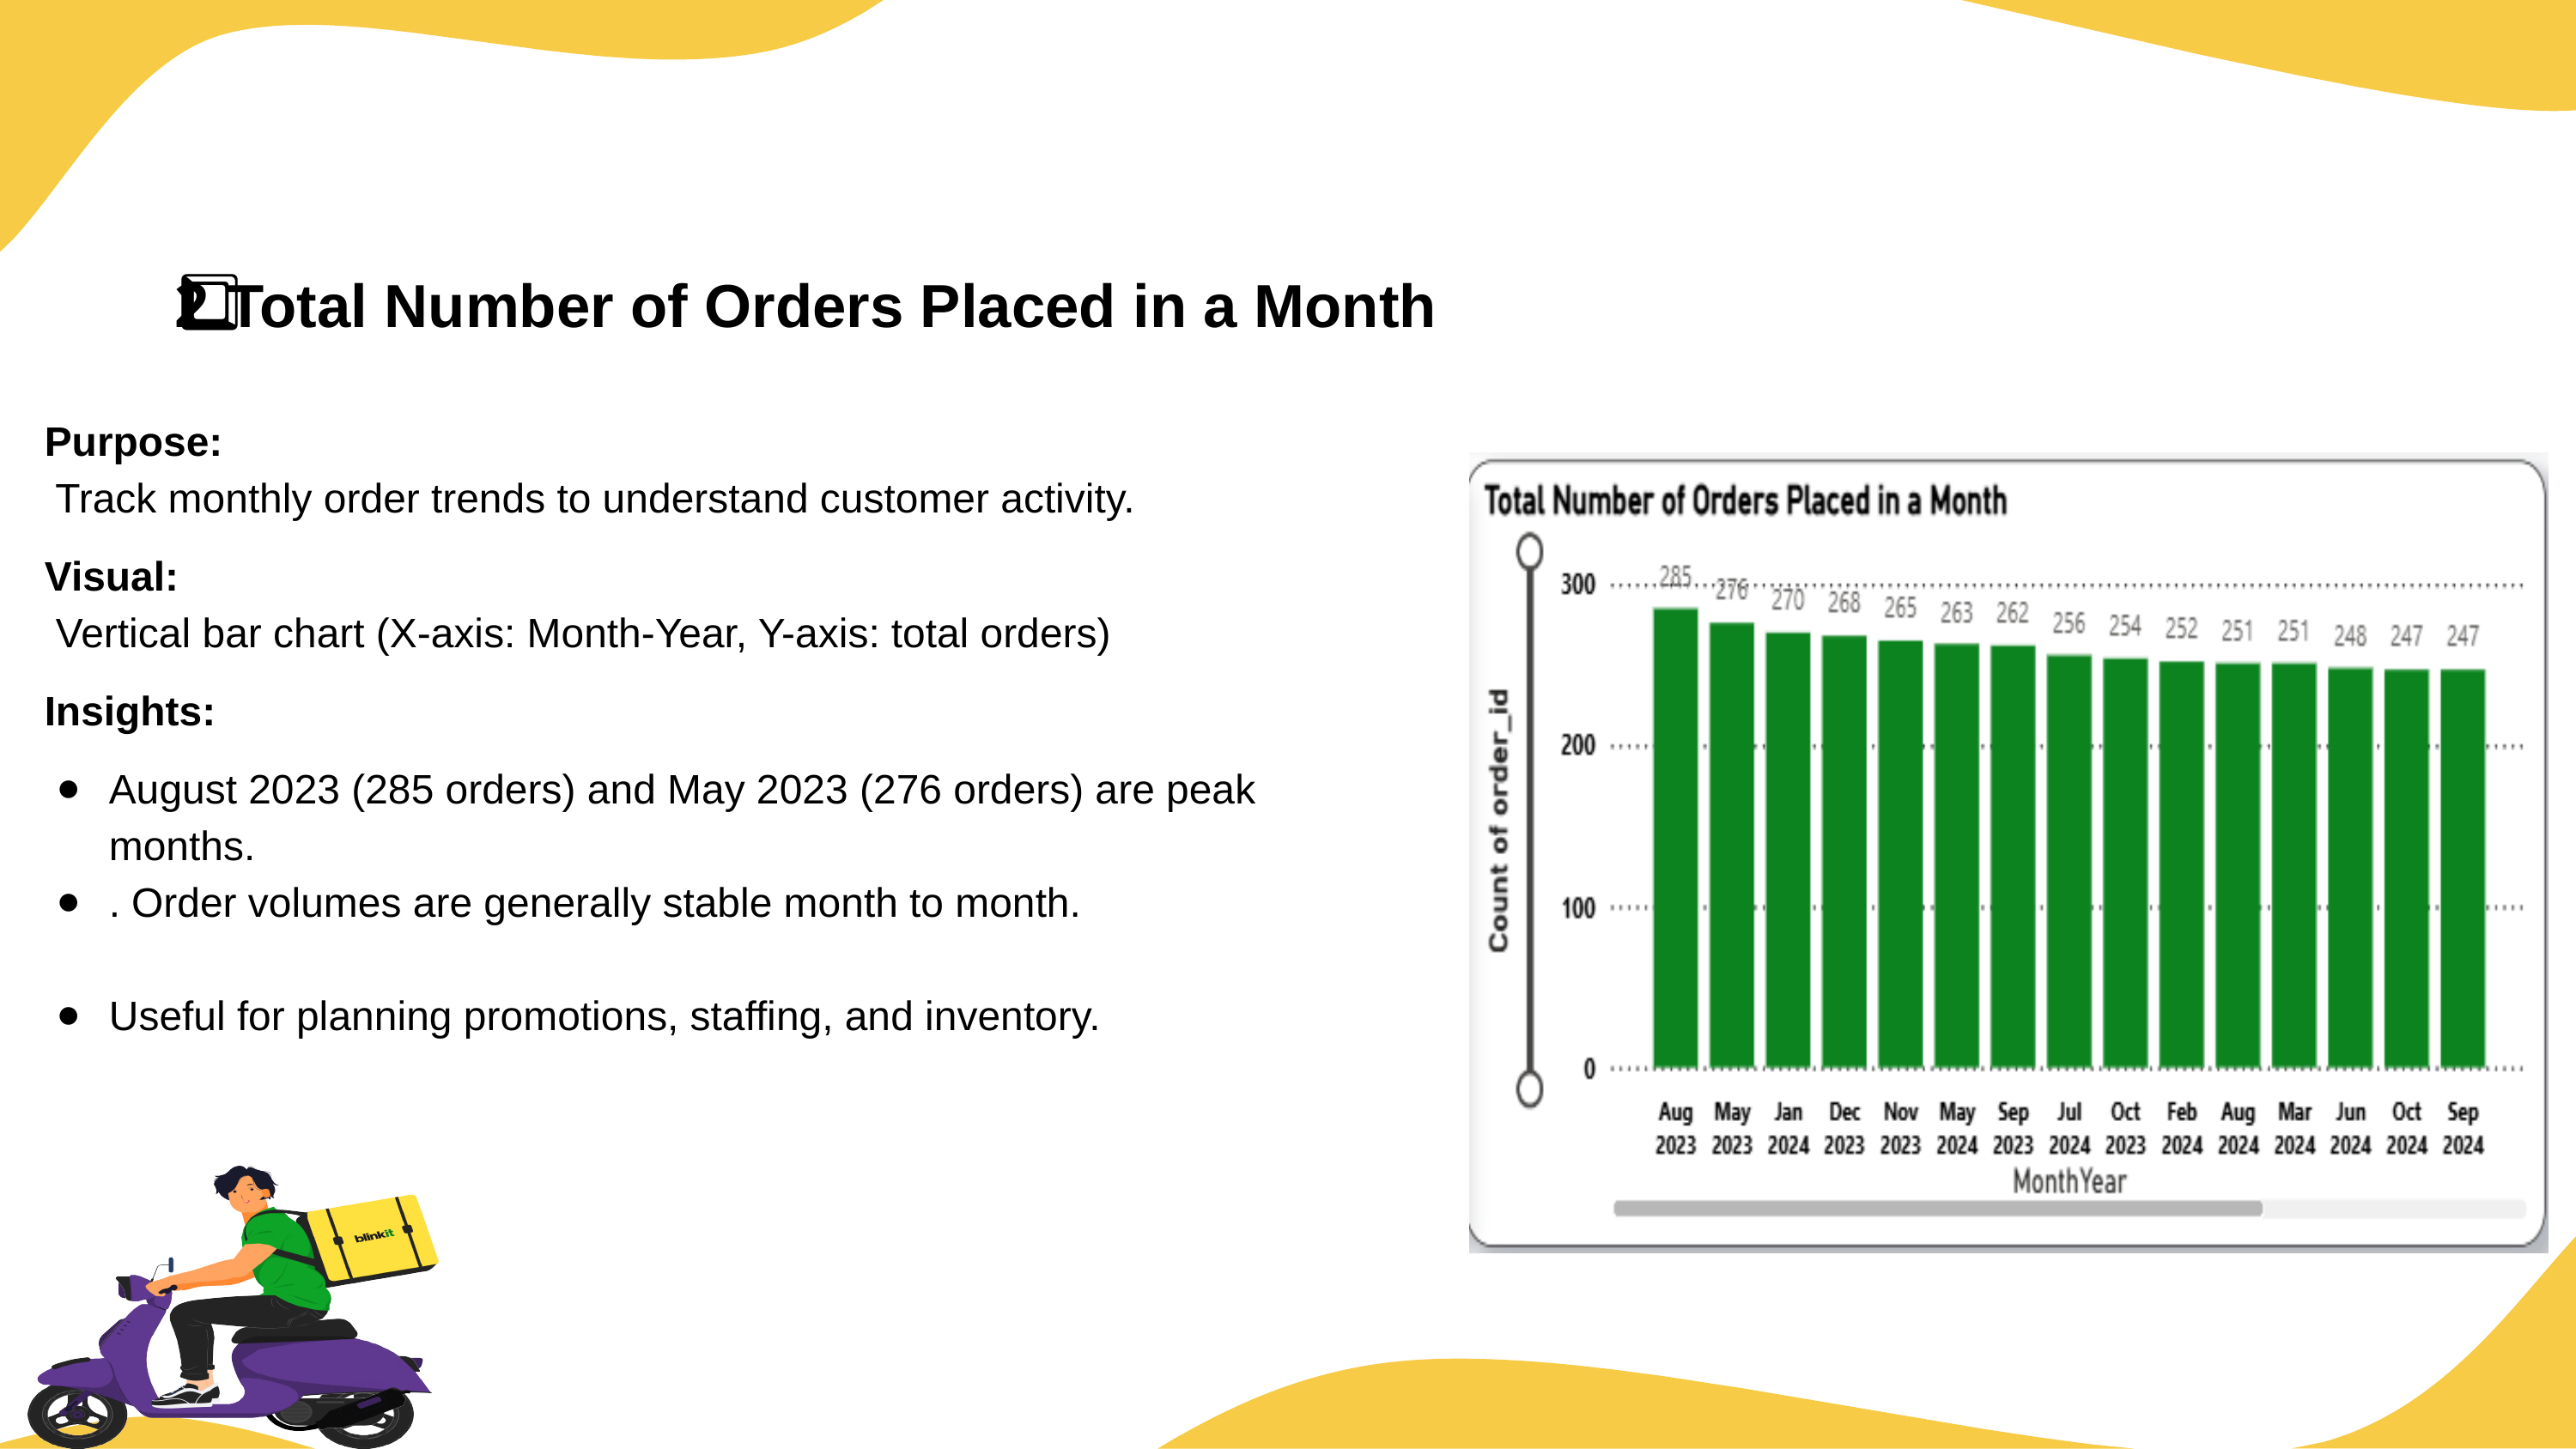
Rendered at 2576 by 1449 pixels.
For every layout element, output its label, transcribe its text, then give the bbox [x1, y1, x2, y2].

text_box [2291, 1236, 2576, 1449]
text_box Purpose: Track monthly order trends to understand customer activity. Visual: Vertical bar chart (X-axis: Month-Year, Y-axis: total orders) Insights: August 2023 (285 orders) and May 2023 (276 orders) are peak months. . Order volumes are generally stable month to month. Useful for planning promotions, staffing, and inventory. [44, 405, 1319, 1039]
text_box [27, 1166, 439, 1449]
text_box [1157, 1358, 2134, 1449]
text_box [1961, 0, 2576, 112]
picture [1469, 452, 2549, 1254]
text_box 2️⃣ Total Number of Orders Placed in a Month [161, 243, 1552, 462]
text_box [0, 0, 884, 252]
text_box [0, 1437, 22, 1449]
